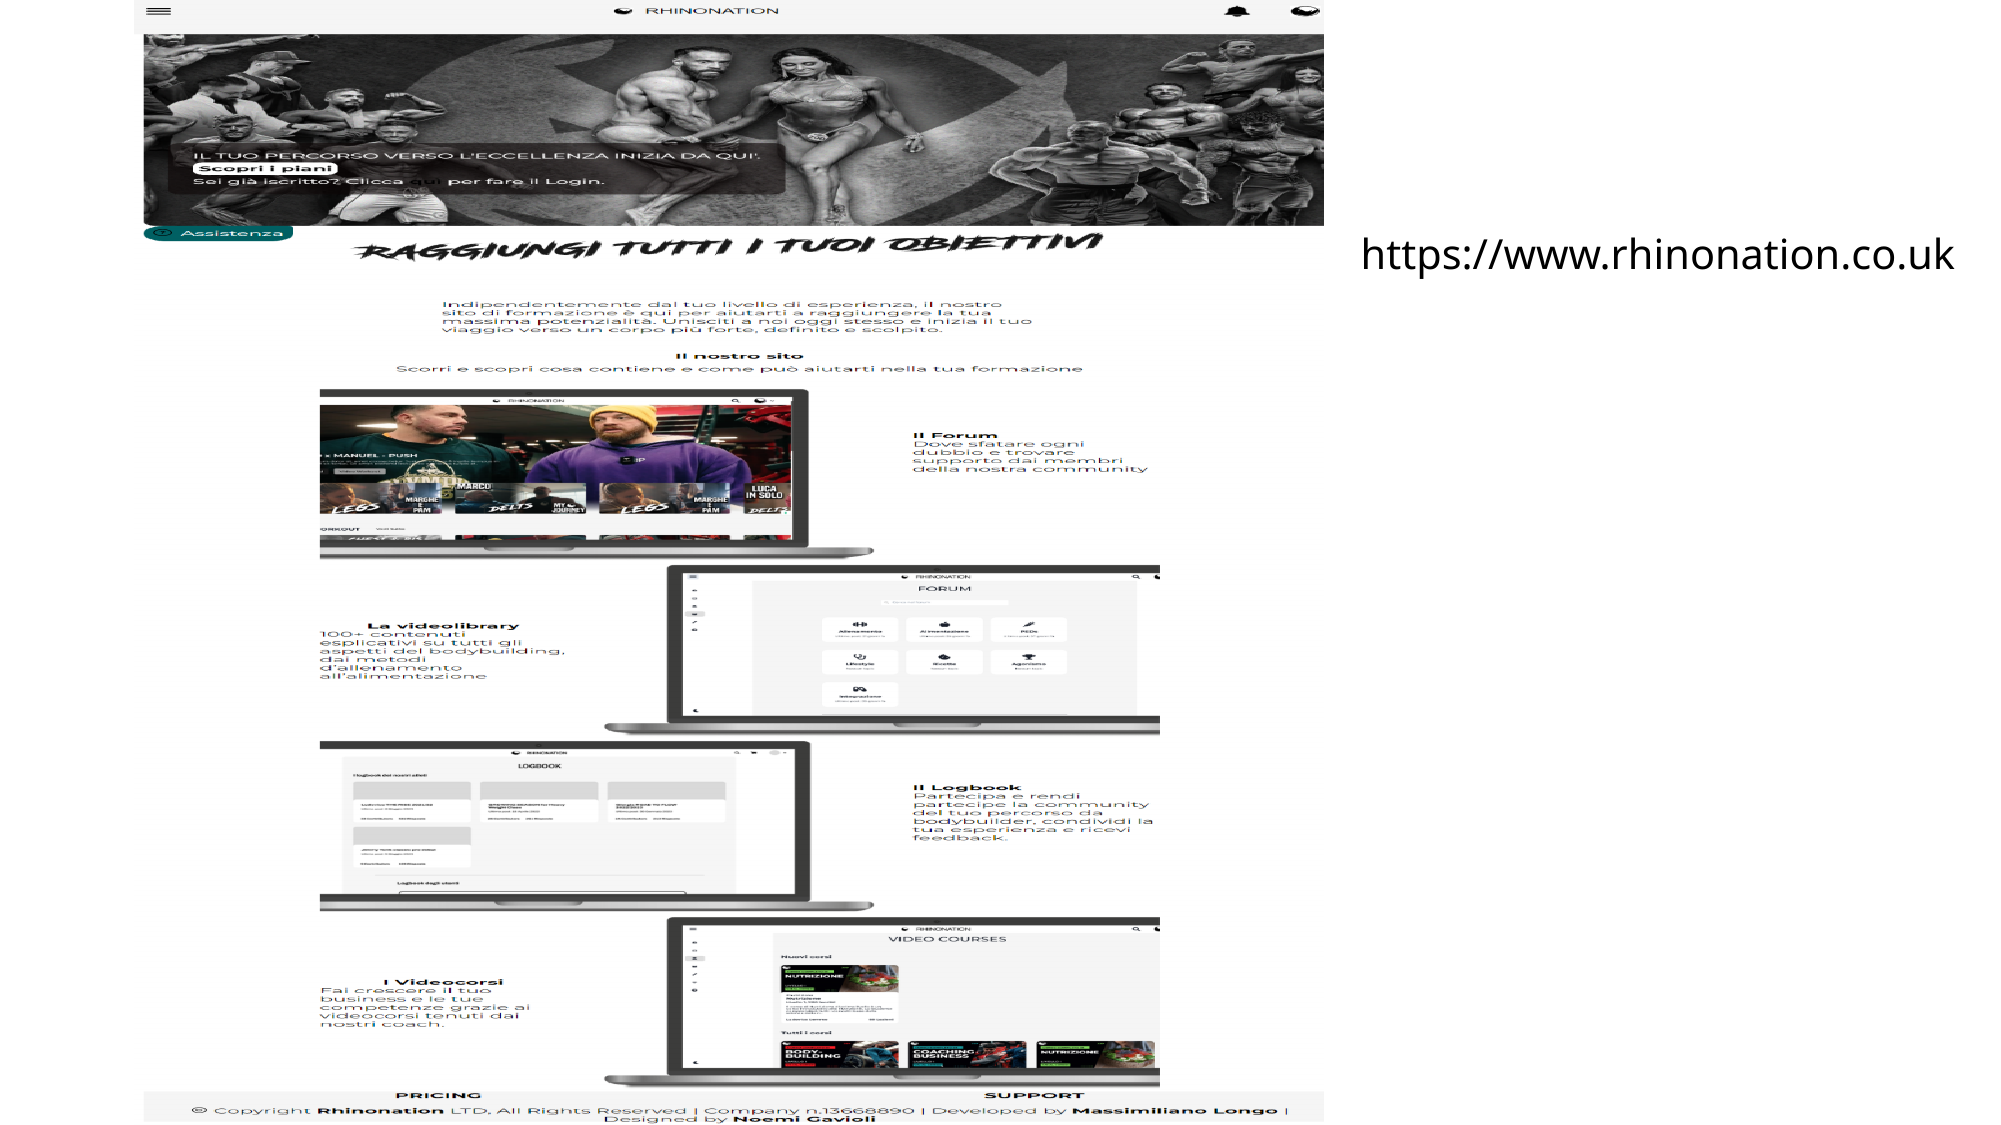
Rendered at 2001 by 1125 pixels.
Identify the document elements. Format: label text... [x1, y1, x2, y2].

subtitle https://www.rhinonation.co.uk [1343, 225, 1973, 327]
picture [133, 0, 1325, 1125]
